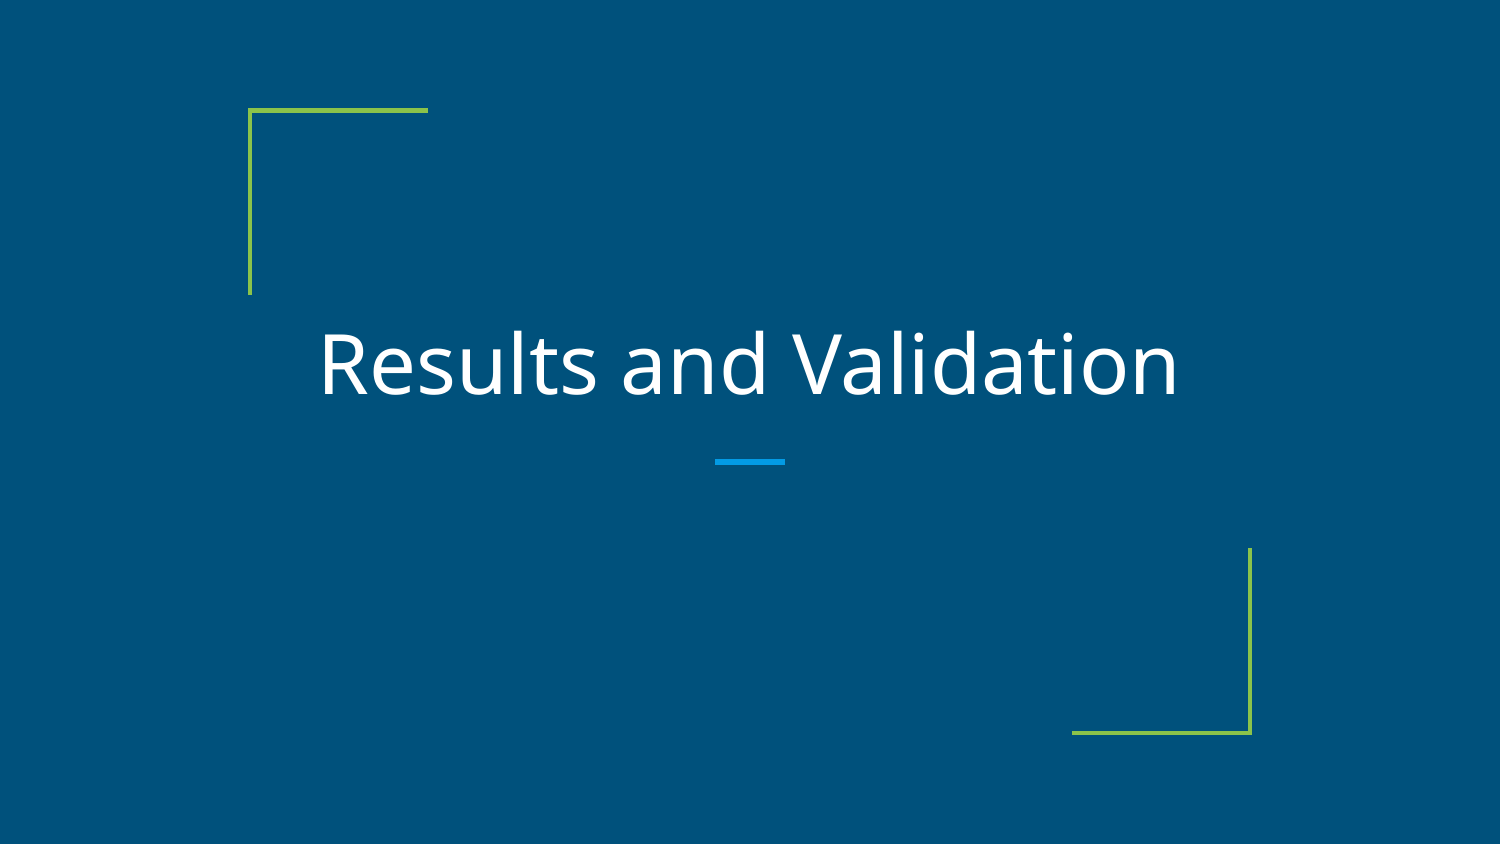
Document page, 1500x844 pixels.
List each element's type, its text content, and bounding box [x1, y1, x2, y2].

title Results and Validation [275, 195, 1225, 435]
